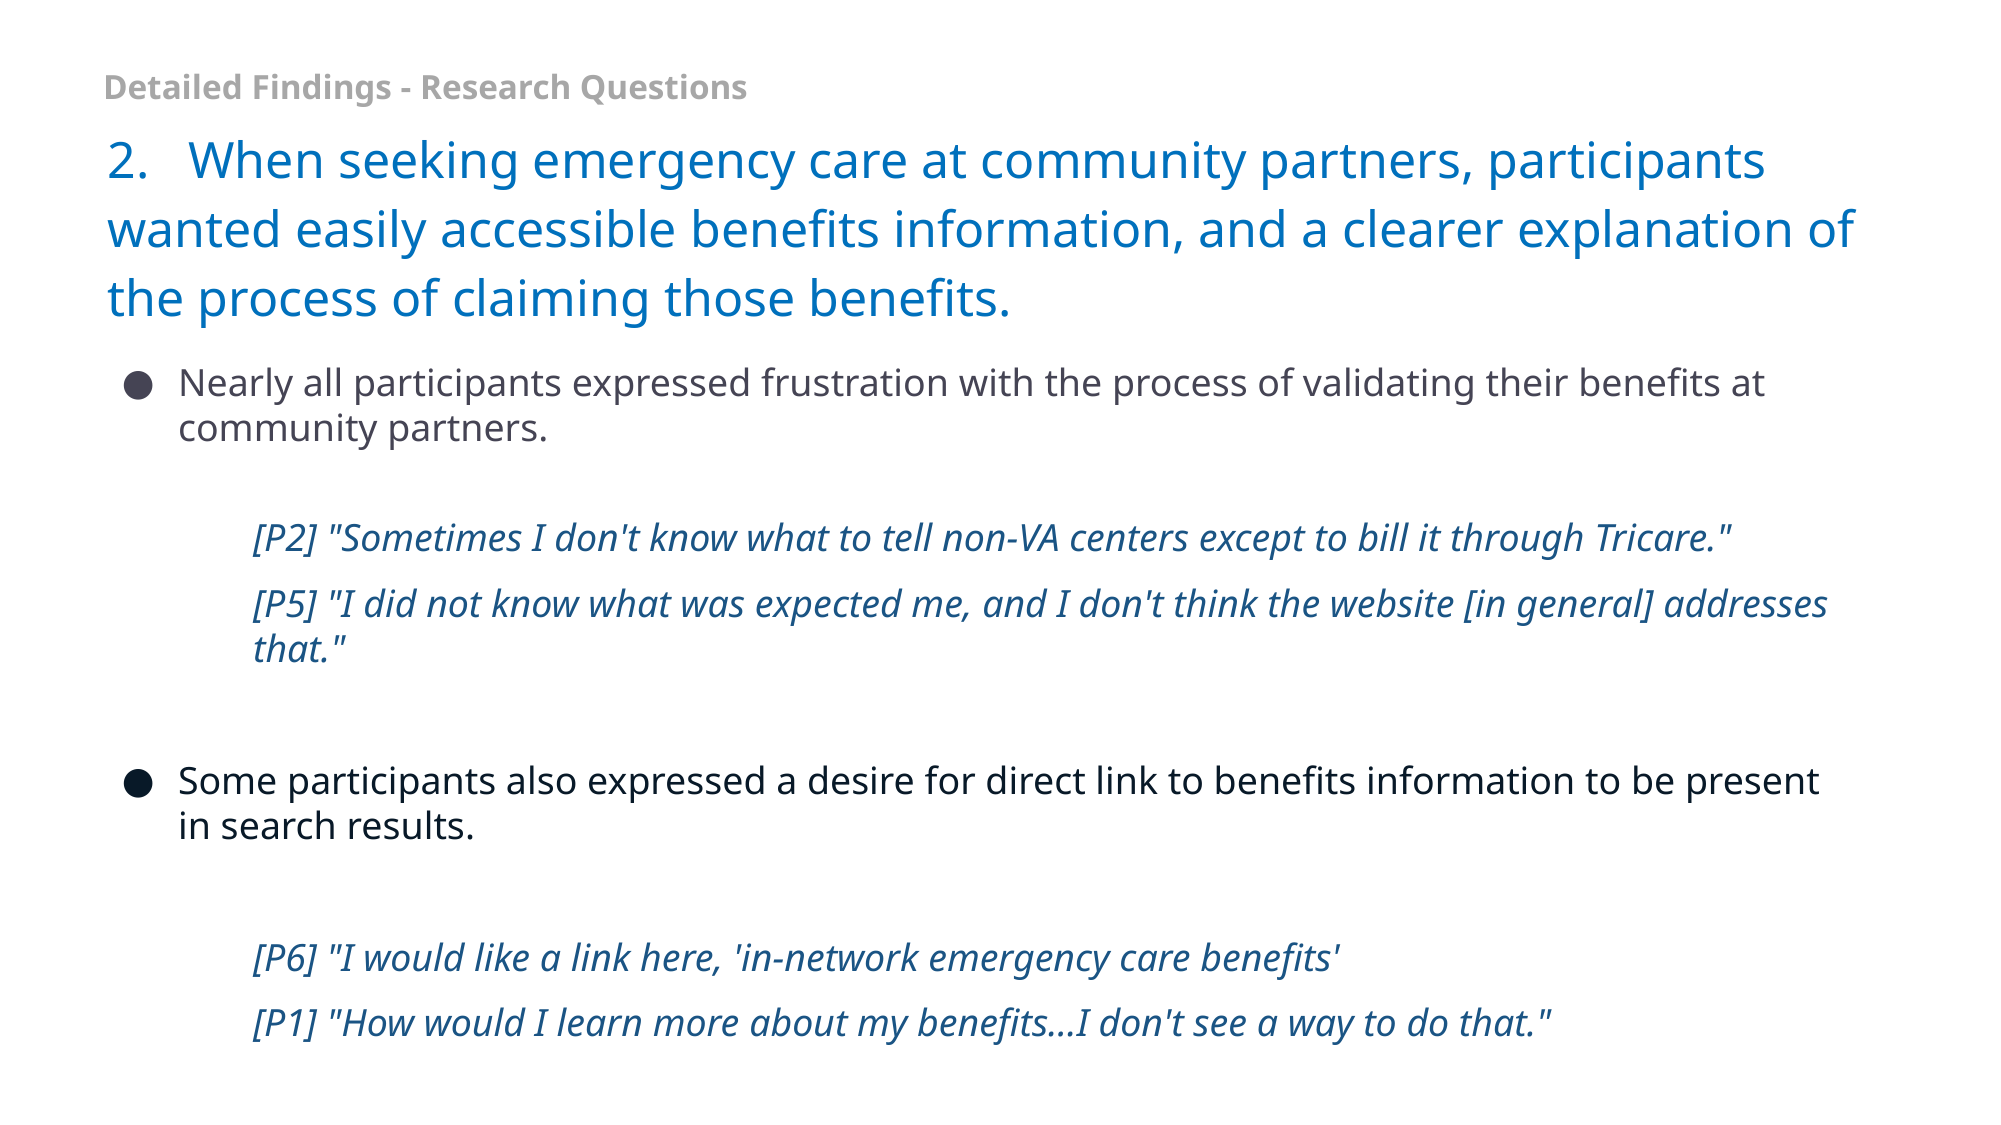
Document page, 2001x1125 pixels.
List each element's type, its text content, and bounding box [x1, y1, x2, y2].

subtitle Detailed Findings - Research Questions [95, 52, 1218, 112]
list Nearly all participants expressed frustration with the process of validating their benefits at community partners. [P2] "Sometimes I don't know what to tell non-VA centers except to bill it through Tricare." [P5] "I did not know what was expected me, and I don't think the website [in general] addresses that." Some participants also expressed a desire for direct link to benefits information to be present in search results. [P6] "I would like a link here, 'in-network emergency care benefits' [P1] "How would I learn more about my benefits...I don't see a way to do that." [95, 350, 1850, 1058]
title 2. When seeking emergency care at community partners, participants wanted easily accessible benefits information, and a clearer explanation of the process of claiming those benefits. [99, 112, 1953, 351]
